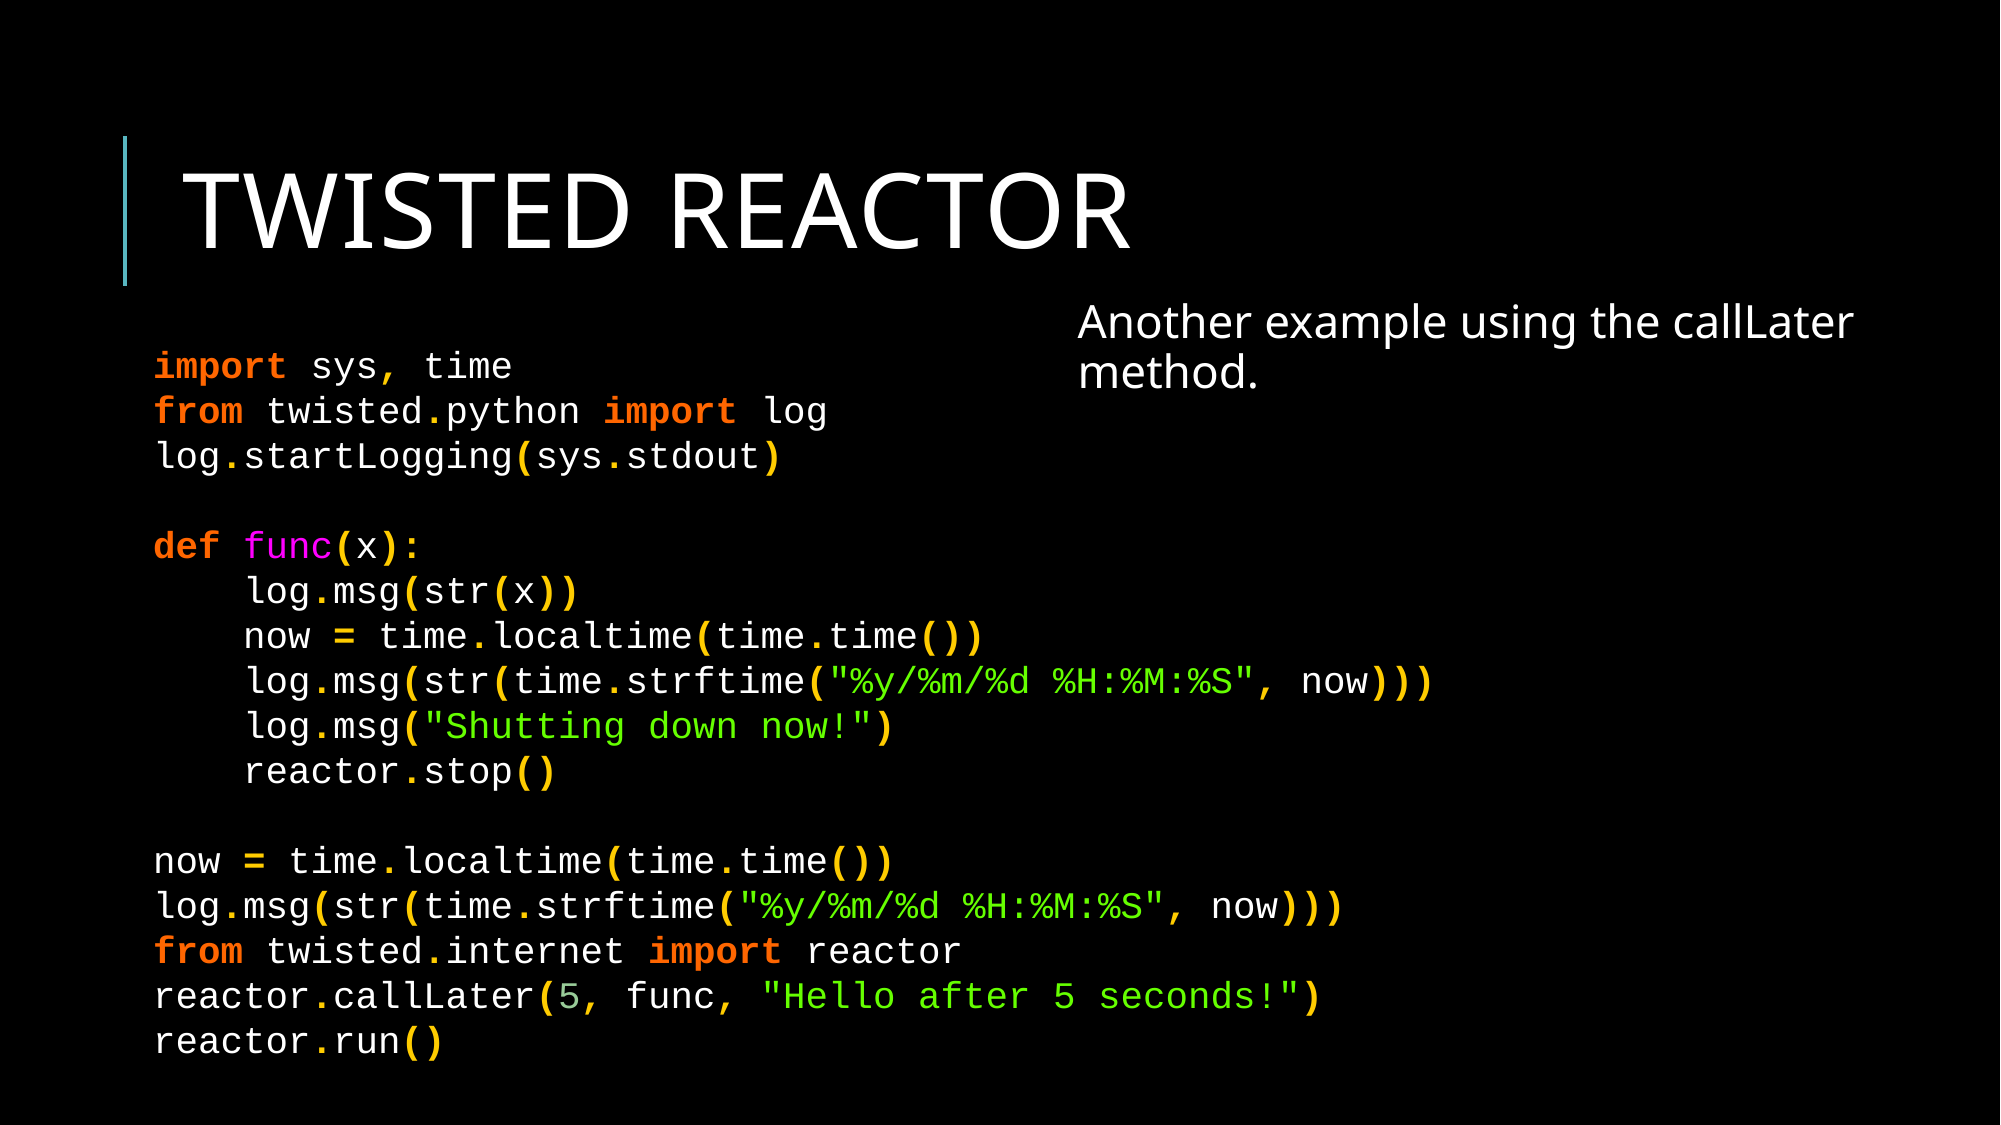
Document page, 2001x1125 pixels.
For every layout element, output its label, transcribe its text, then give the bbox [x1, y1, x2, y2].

title Twisted reactor [168, 96, 1763, 333]
text_box import sys, time from twisted.python import log log.startLogging(sys.stdout) def func(x): log.msg(str(x)) now = time.localtime(time.time()) log.msg(str(time.strftime("%y/%m/%d %H:%M:%S", now))) log.msg("Shutting down now!") reactor.stop() now = time.localtime(time.time()) log.msg(str(time.strftime("%y/%m/%d %H:%M:%S", now))) from twisted.internet import reactor reactor.callLater(5, func, "Hello after 5 seconds!") reactor.run() [138, 333, 1681, 1069]
list Another example using the callLater method. [1055, 291, 1961, 952]
